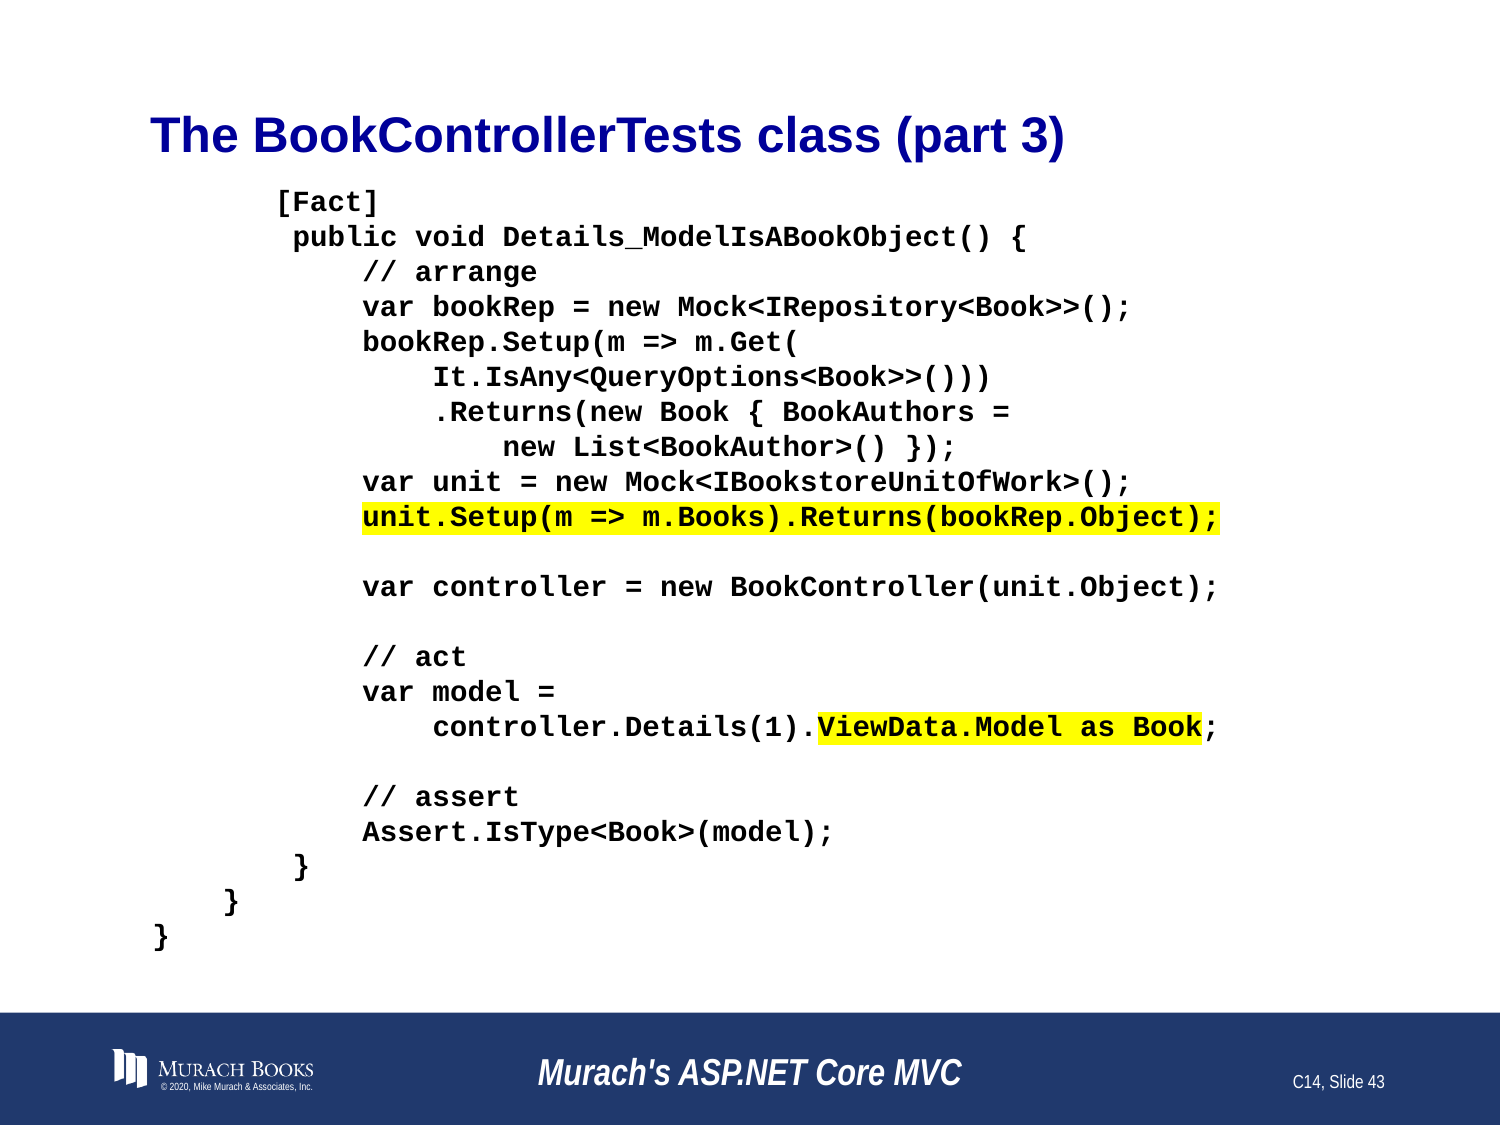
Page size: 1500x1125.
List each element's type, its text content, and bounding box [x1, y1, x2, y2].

slide_number C14, Slide 43 [1087, 1025, 1400, 1100]
title The BookControllerTests class (part 3) [150, 102, 1350, 164]
slide_number Murach's ASP.NET Core MVC [463, 1025, 1050, 1100]
footer © 2020, Mike Murach & Associates, Inc. [12, 1025, 463, 1100]
list [Fact] public void Details_ModelIsABookObject() { // arrange var bookRep = new Mock<IRepository<Book>>(); bookRep.Setup(m => m.Get( It.IsAny<QueryOptions<Book>>())) .Returns(new Book { BookAuthors = new List<BookAuthor>() }); var unit = new Mock<IBookstoreUnitOfWork>(); unit.Setup(m => m.Books).Returns(bookRep.Object); var controller = new BookController(unit.Object); // act var model = controller.Details(1).ViewData.Model as Book; // assert Assert.IsType<Book>(model); } } } [137, 174, 1350, 975]
